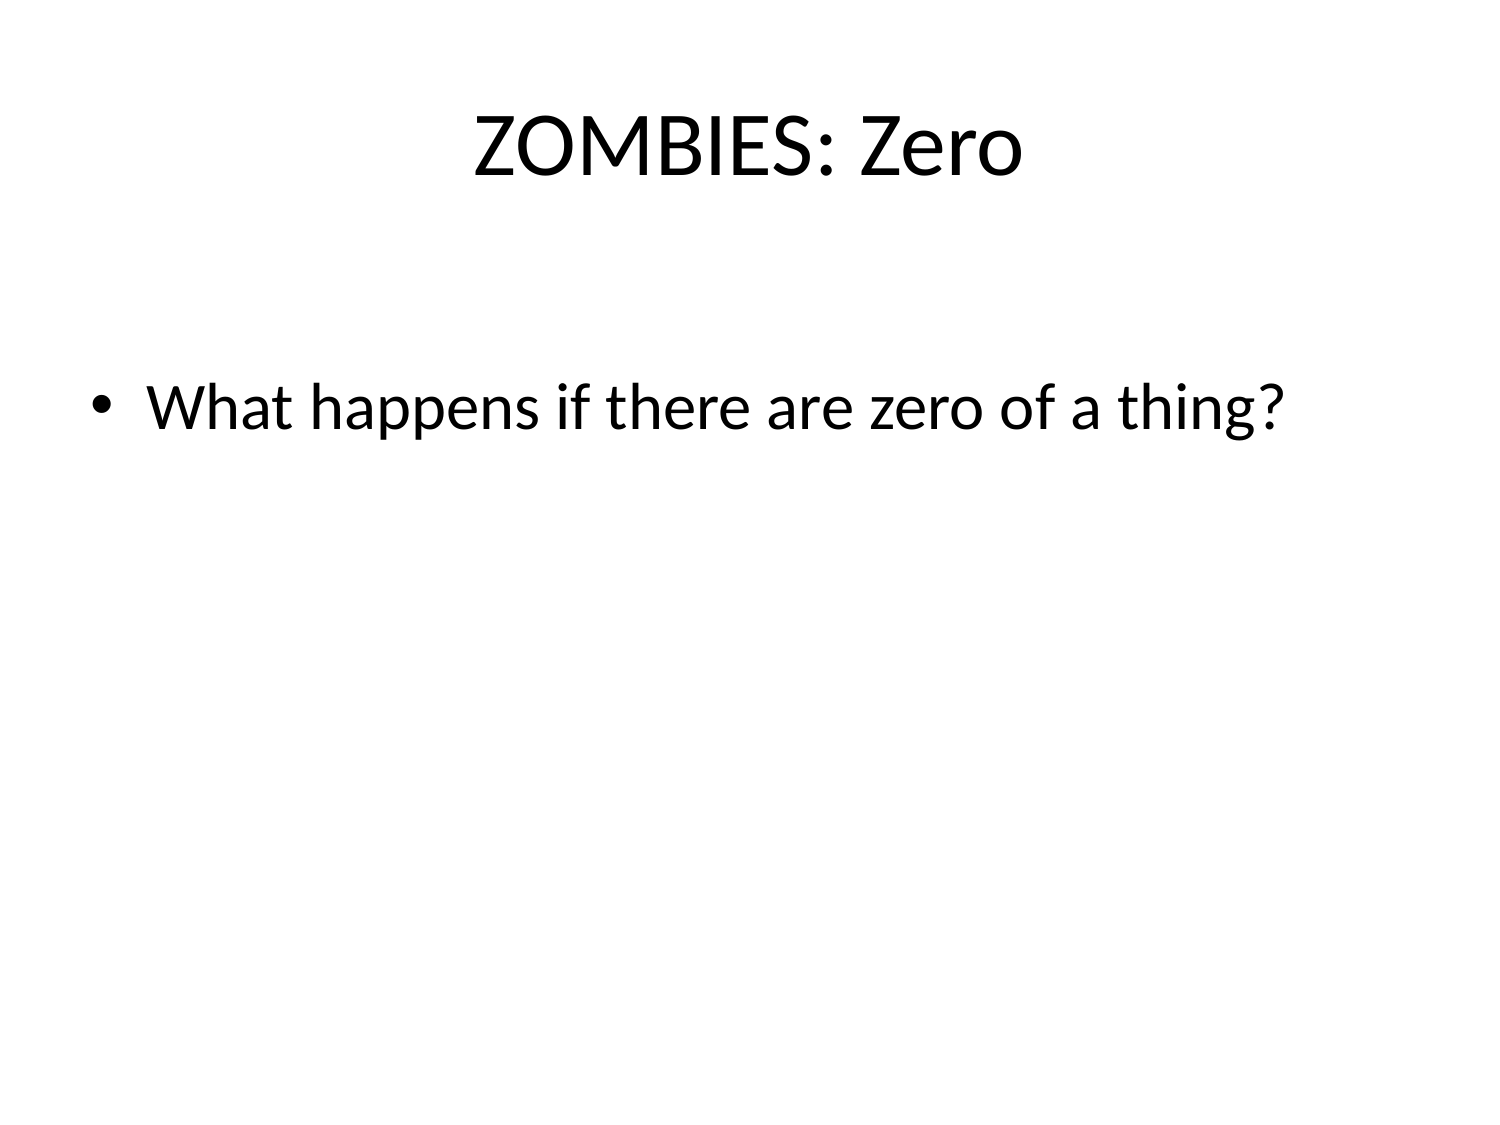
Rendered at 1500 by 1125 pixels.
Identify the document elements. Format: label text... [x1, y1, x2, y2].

title ZOMBIES: Zero [75, 45, 1425, 233]
list What happens if there are zero of a thing? [75, 262, 1425, 1005]
